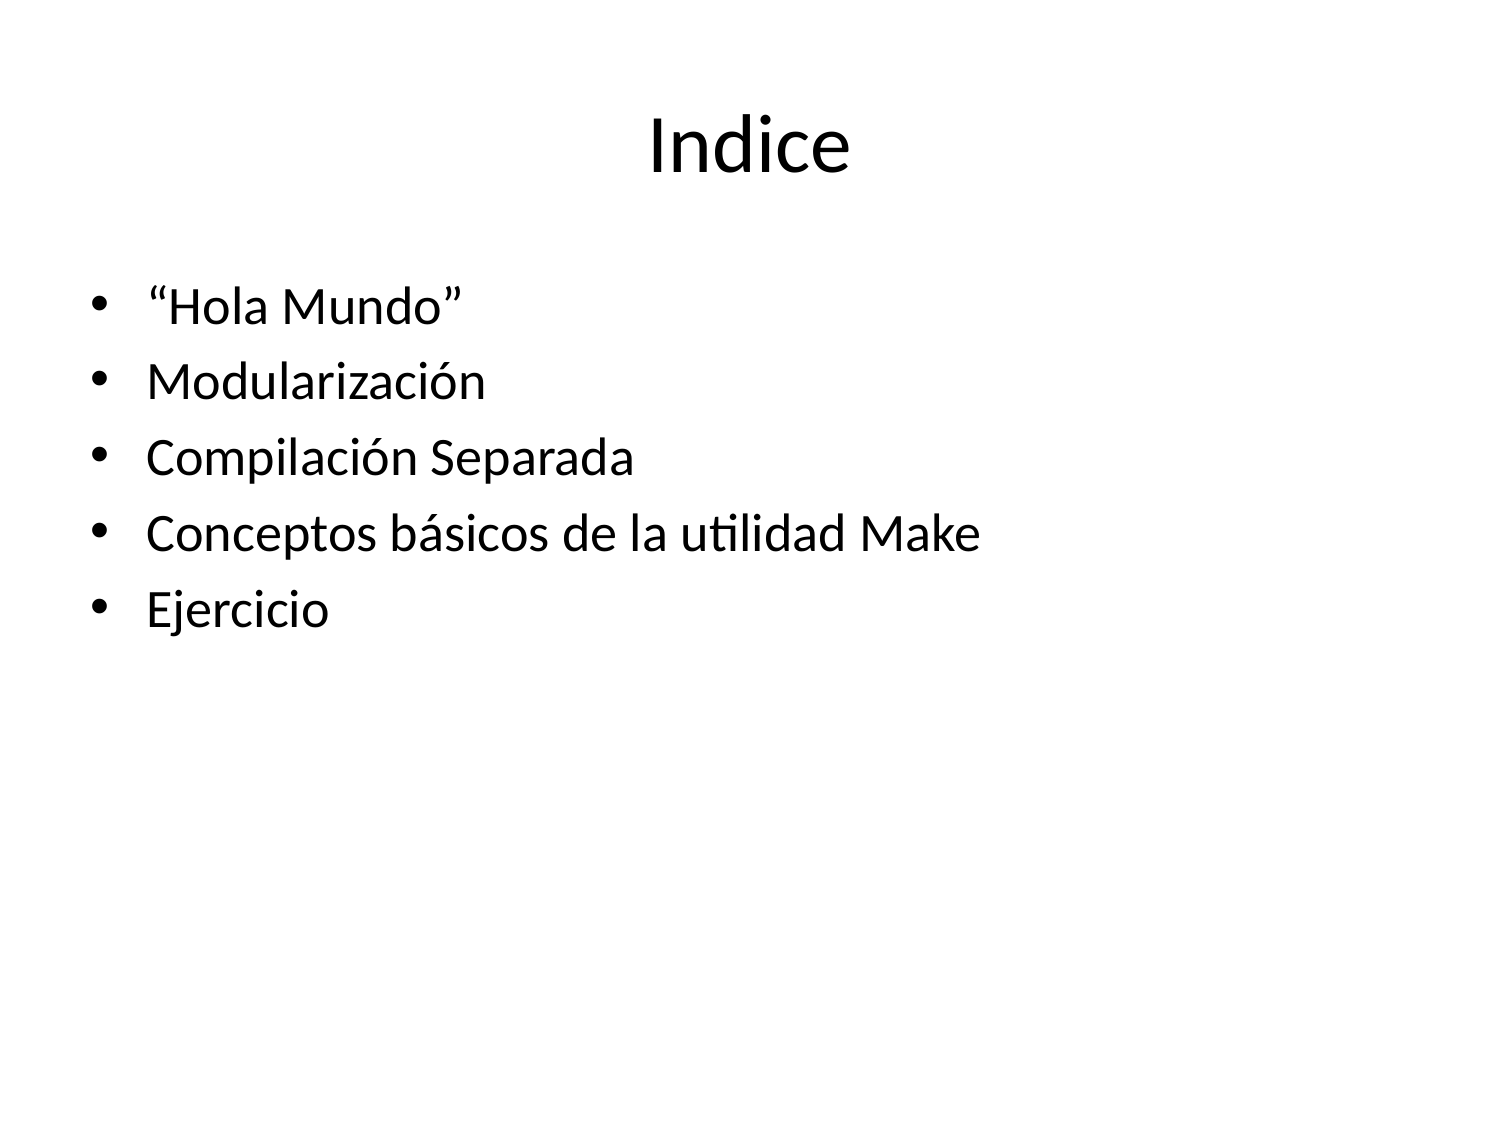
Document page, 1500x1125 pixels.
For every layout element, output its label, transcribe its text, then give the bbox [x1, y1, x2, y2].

title Indice [75, 45, 1425, 233]
list “Hola Mundo” Modularización Compilación Separada Conceptos básicos de la utilidad Make Ejercicio [75, 262, 1425, 1005]
